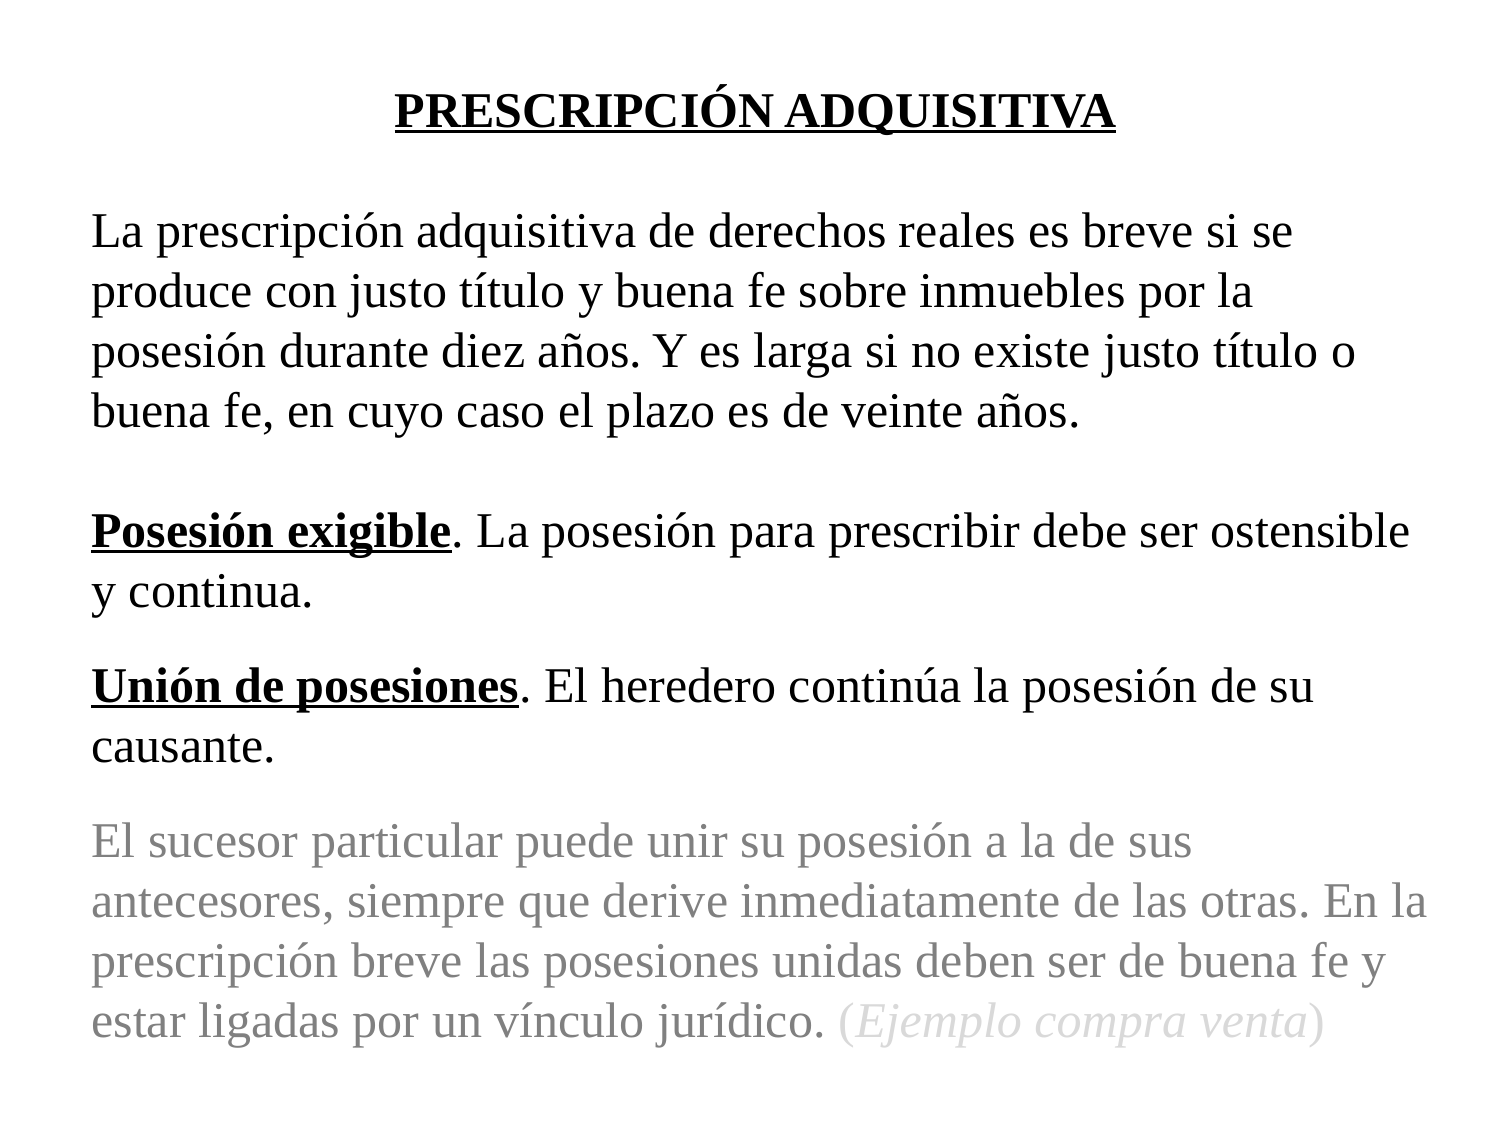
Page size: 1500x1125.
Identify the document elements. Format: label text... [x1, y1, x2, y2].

text_box PRESCRIPCIÓN ADQUISITIVA La prescripción adquisitiva de derechos reales es breve si se produce con justo título y buena fe sobre inmuebles por la posesión durante diez años. Y es larga si no existe justo título o buena fe, en cuyo caso el plazo es de veinte años. Posesión exigible. La posesión para prescribir debe ser ostensible y continua. Unión de posesiones. El heredero continúa la posesión de su causante. El sucesor particular puede unir su posesión a la de sus antecesores, siempre que derive inmediatamente de las otras. En la prescripción breve las posesiones unidas deben ser de buena fe y estar ligadas por un vínculo jurídico. (Ejemplo compra venta) [76, 69, 1447, 1115]
